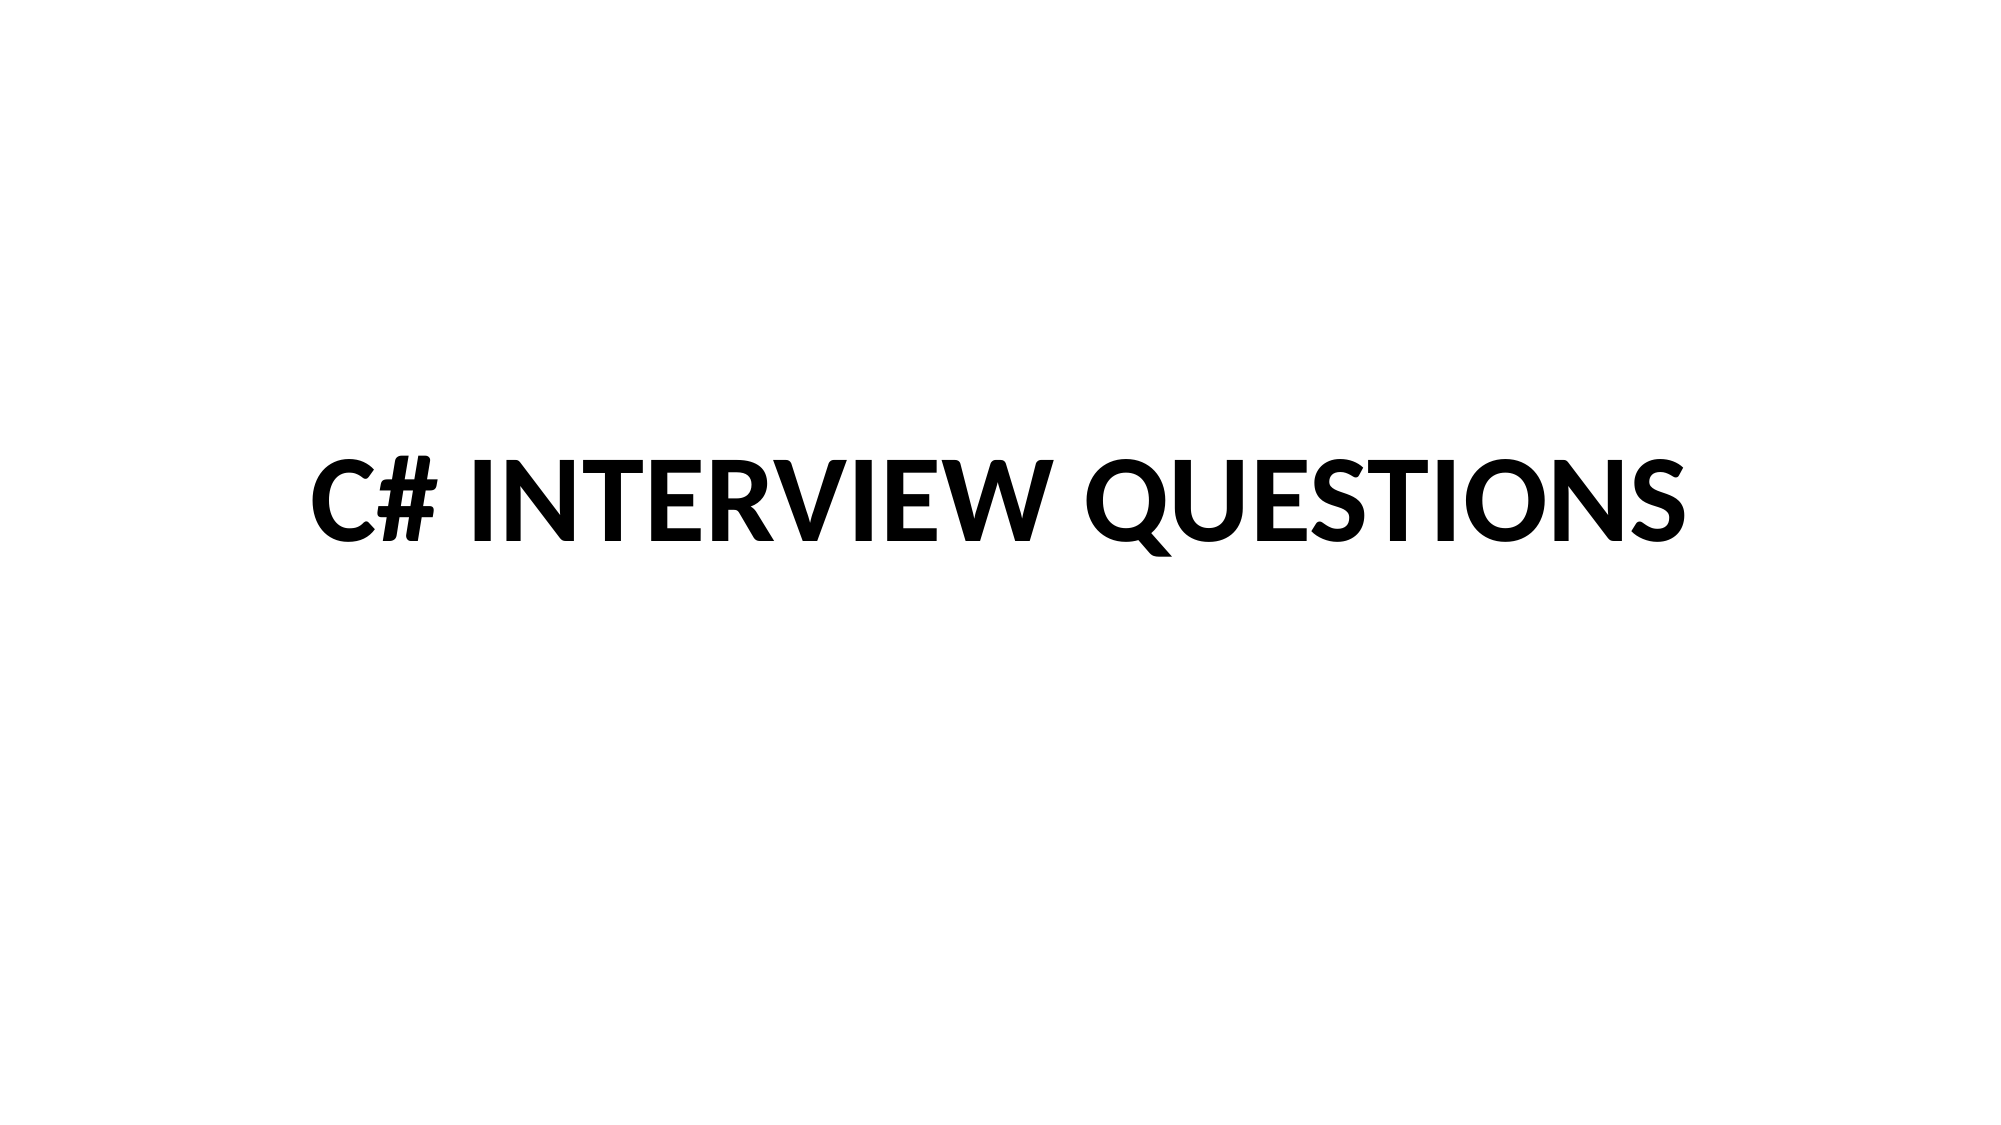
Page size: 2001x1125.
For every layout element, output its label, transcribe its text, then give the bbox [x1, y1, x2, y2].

title C# INTERVIEW QUESTIONS [249, 184, 1750, 576]
